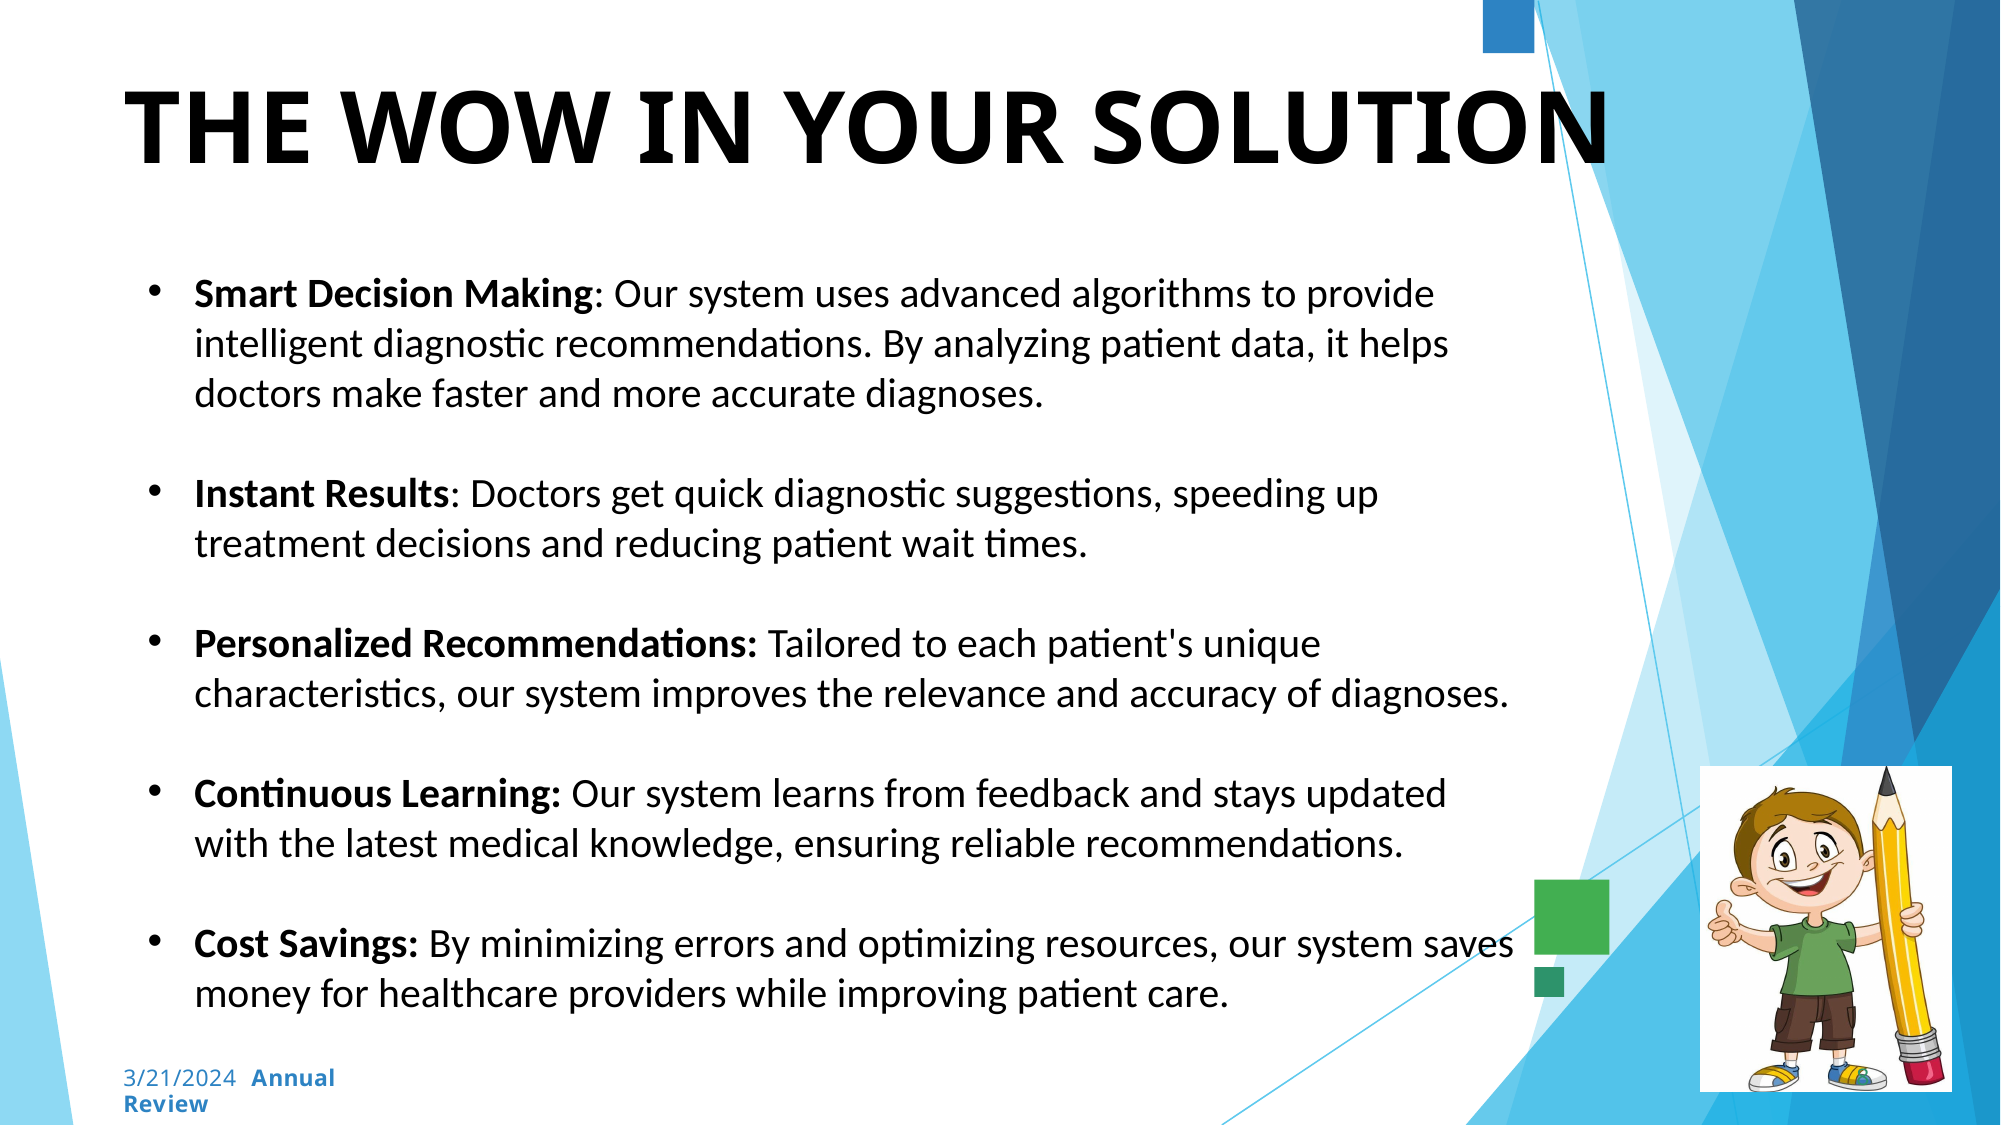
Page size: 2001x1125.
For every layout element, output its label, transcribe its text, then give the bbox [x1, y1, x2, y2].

text_box [1482, 0, 1535, 54]
text_box [1535, 967, 1565, 997]
title THE WOW IN YOUR SOLUTION [123, 63, 1877, 188]
text_box [1535, 879, 1610, 955]
text_box Smart Decision Making: Our system uses advanced algorithms to provide intelligent diagnostic recommendations. By analyzing patient data, it helps doctors make faster and more accurate diagnoses. Instant Results: Doctors get quick diagnostic suggestions, speeding up treatment decisions and reducing patient wait times. Personalized Recommendations: Tailored to each patient's unique characteristics, our system improves the relevance and accuracy of diagnoses. Continuous Learning: Our system learns from feedback and stays updated with the latest medical knowledge, ensuring reliable recommendations. Cost Savings: By minimizing errors and optimizing resources, our system saves money for healthcare providers while improving patient care. [132, 258, 1535, 1024]
text_box 3/21/2024 Annual Review [123, 1063, 415, 1118]
picture [1699, 766, 1952, 1092]
